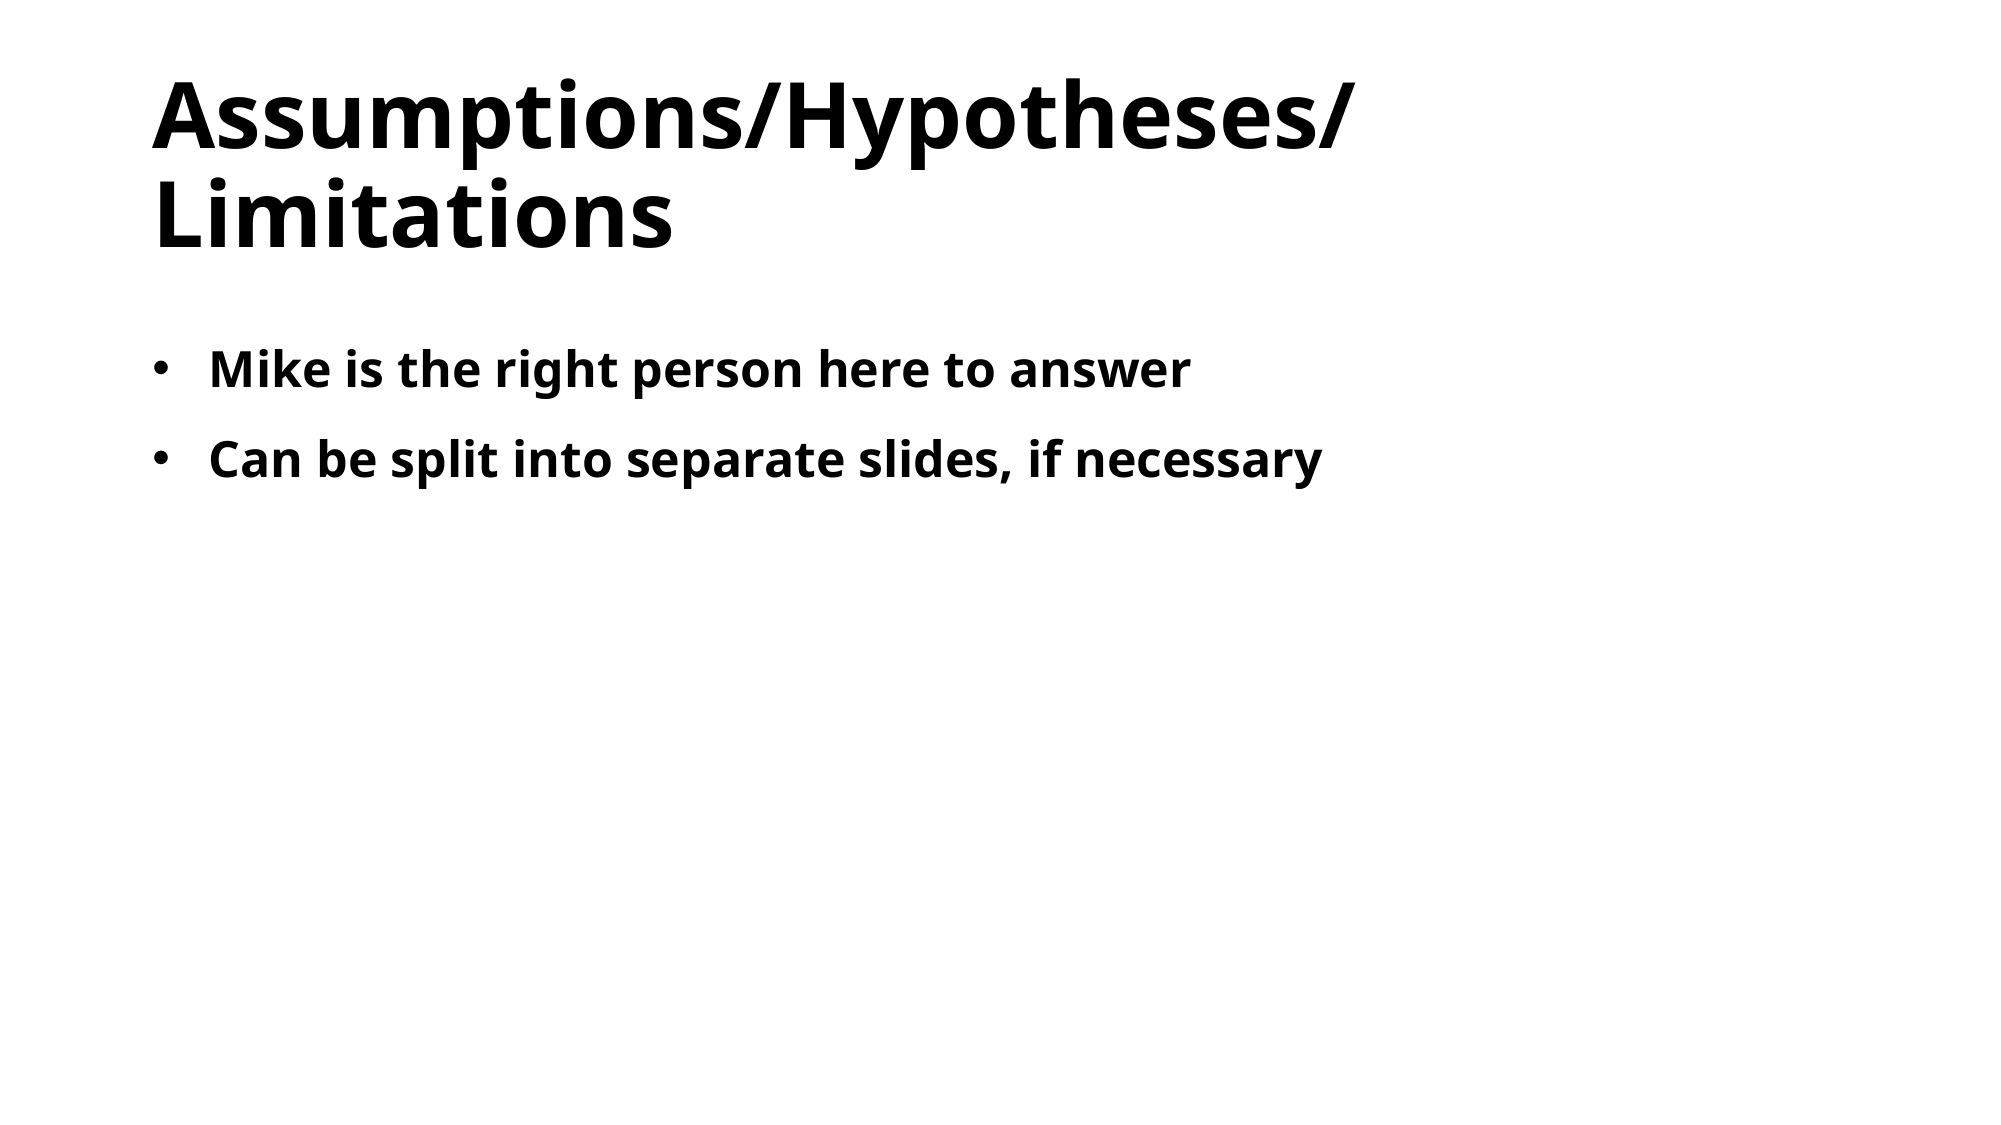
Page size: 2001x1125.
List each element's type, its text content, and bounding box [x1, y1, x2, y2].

list Mike is the right person here to answer Can be split into separate slides, if necessary [137, 299, 1830, 942]
title Assumptions/Hypotheses/Limitations [137, 59, 1863, 278]
